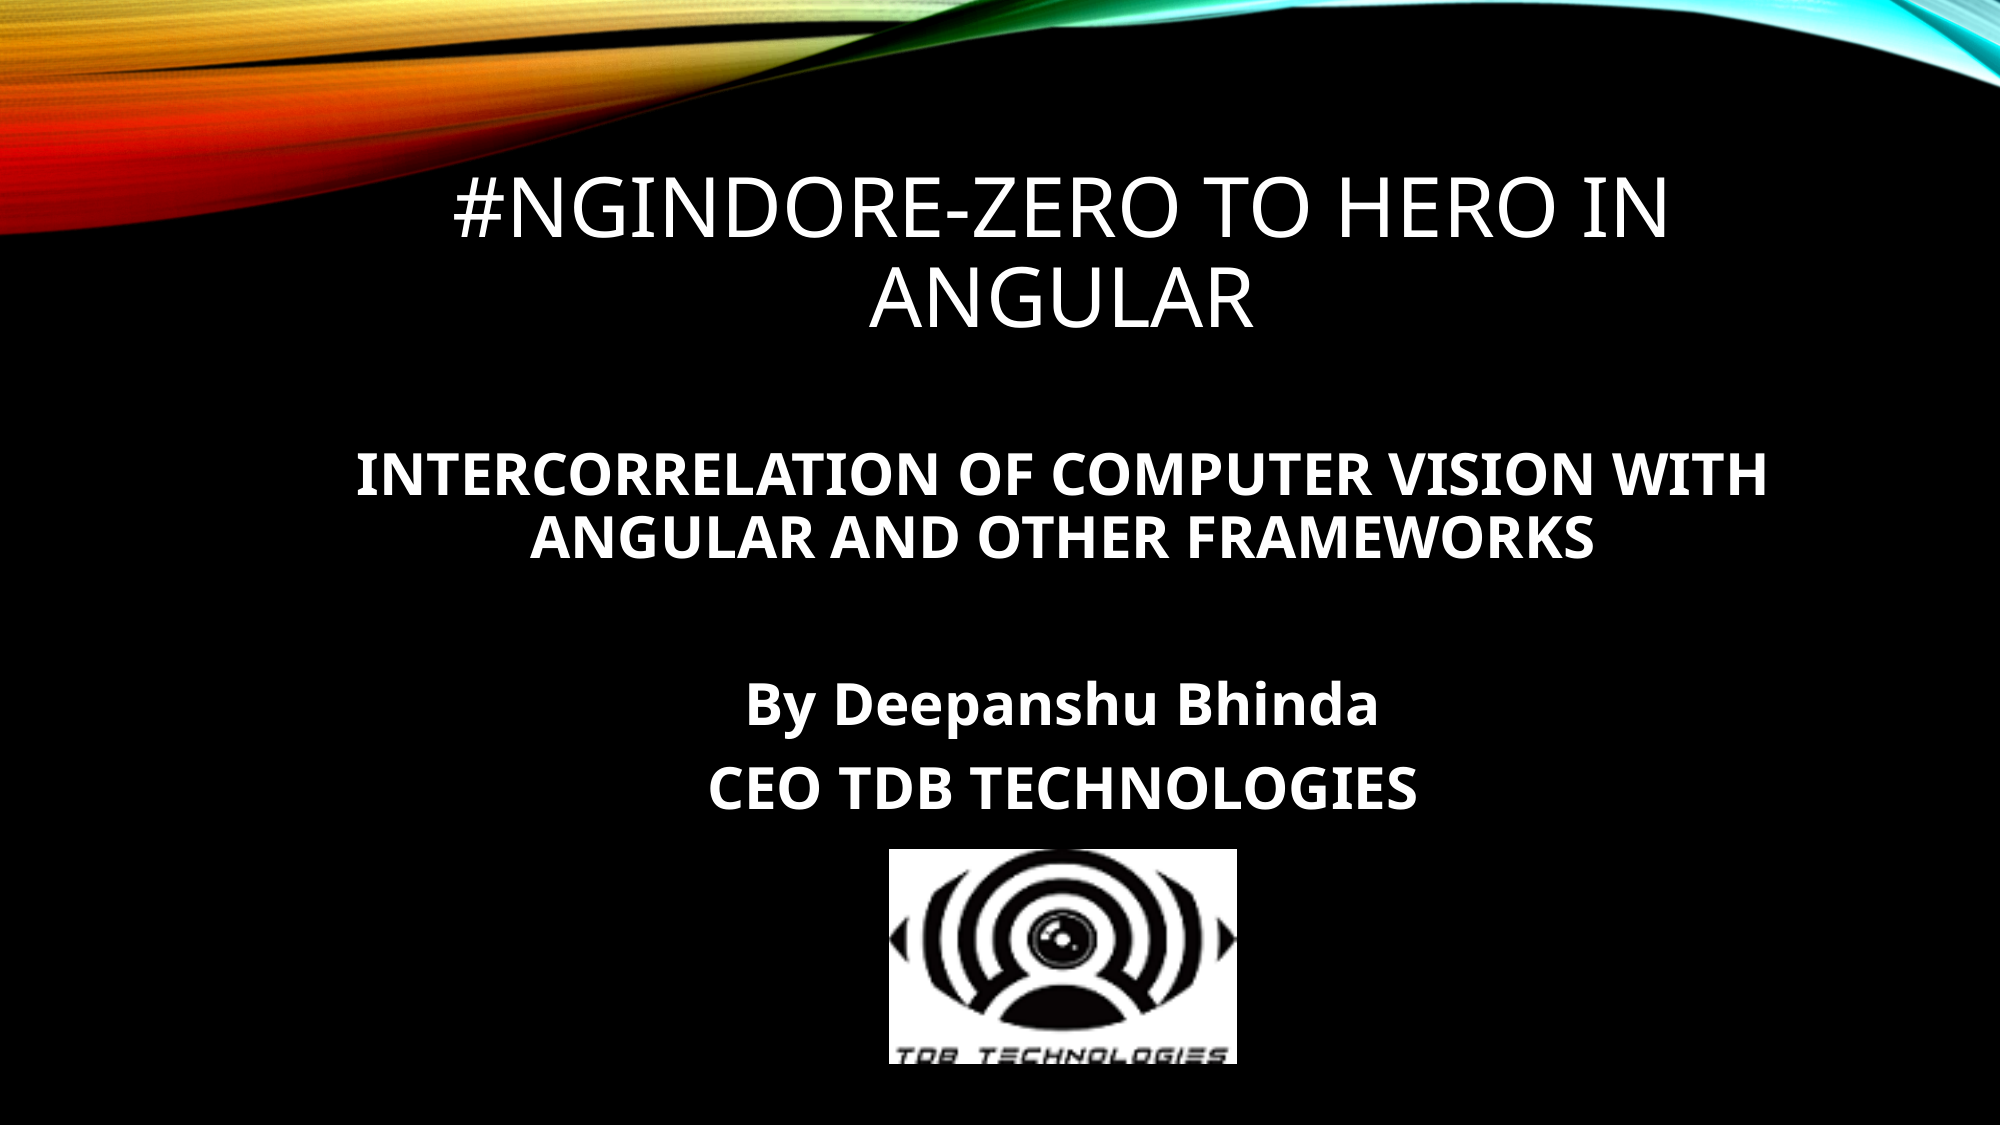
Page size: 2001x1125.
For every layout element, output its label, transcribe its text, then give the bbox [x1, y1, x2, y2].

text_box #ngindore-zero to hero in angular [356, 149, 1770, 362]
text_box INTERCORRELATION OF COMPUTER VISION WITH ANGULAR AND OTHER FRAMEWORKS By Deepanshu Bhinda CEO TDB TECHNOLOGIES [326, 437, 1800, 1098]
picture [0, 0, 2000, 237]
picture [889, 849, 1237, 1064]
